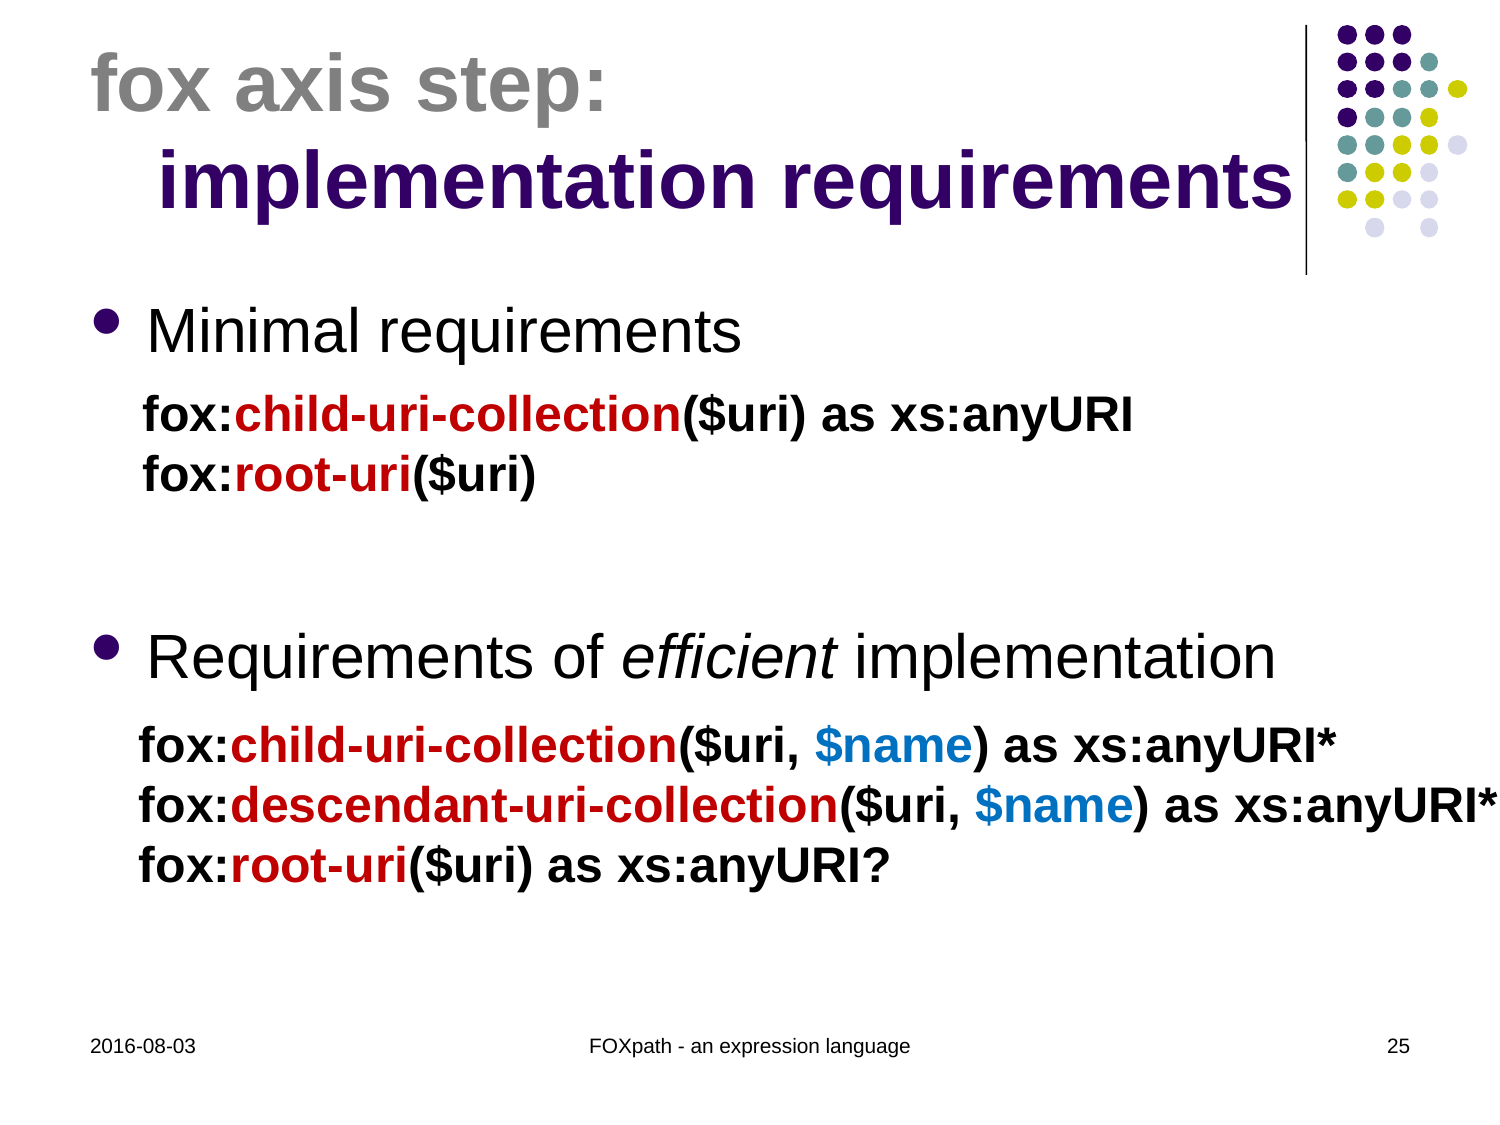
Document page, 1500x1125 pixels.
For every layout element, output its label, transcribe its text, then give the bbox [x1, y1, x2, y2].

footer FOXpath - an expression language [478, 1025, 1022, 1100]
text_box fox:child-uri-collection($uri) as xs:anyURI fox:root-uri($uri) [127, 374, 1150, 629]
text_box fox:child-uri-collection($uri, $name) as xs:anyURI* fox:descendant-uri-collection($uri, $name) as xs:anyURI* fox:root-uri($uri) as xs:anyURI? [124, 705, 1500, 1020]
list Minimal requirements Requirements of efficient implementation [75, 282, 1425, 1006]
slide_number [75, 1025, 425, 1100]
slide_number 25 [1074, 1025, 1425, 1100]
title fox axis step: implementation requirements [75, 20, 1313, 233]
